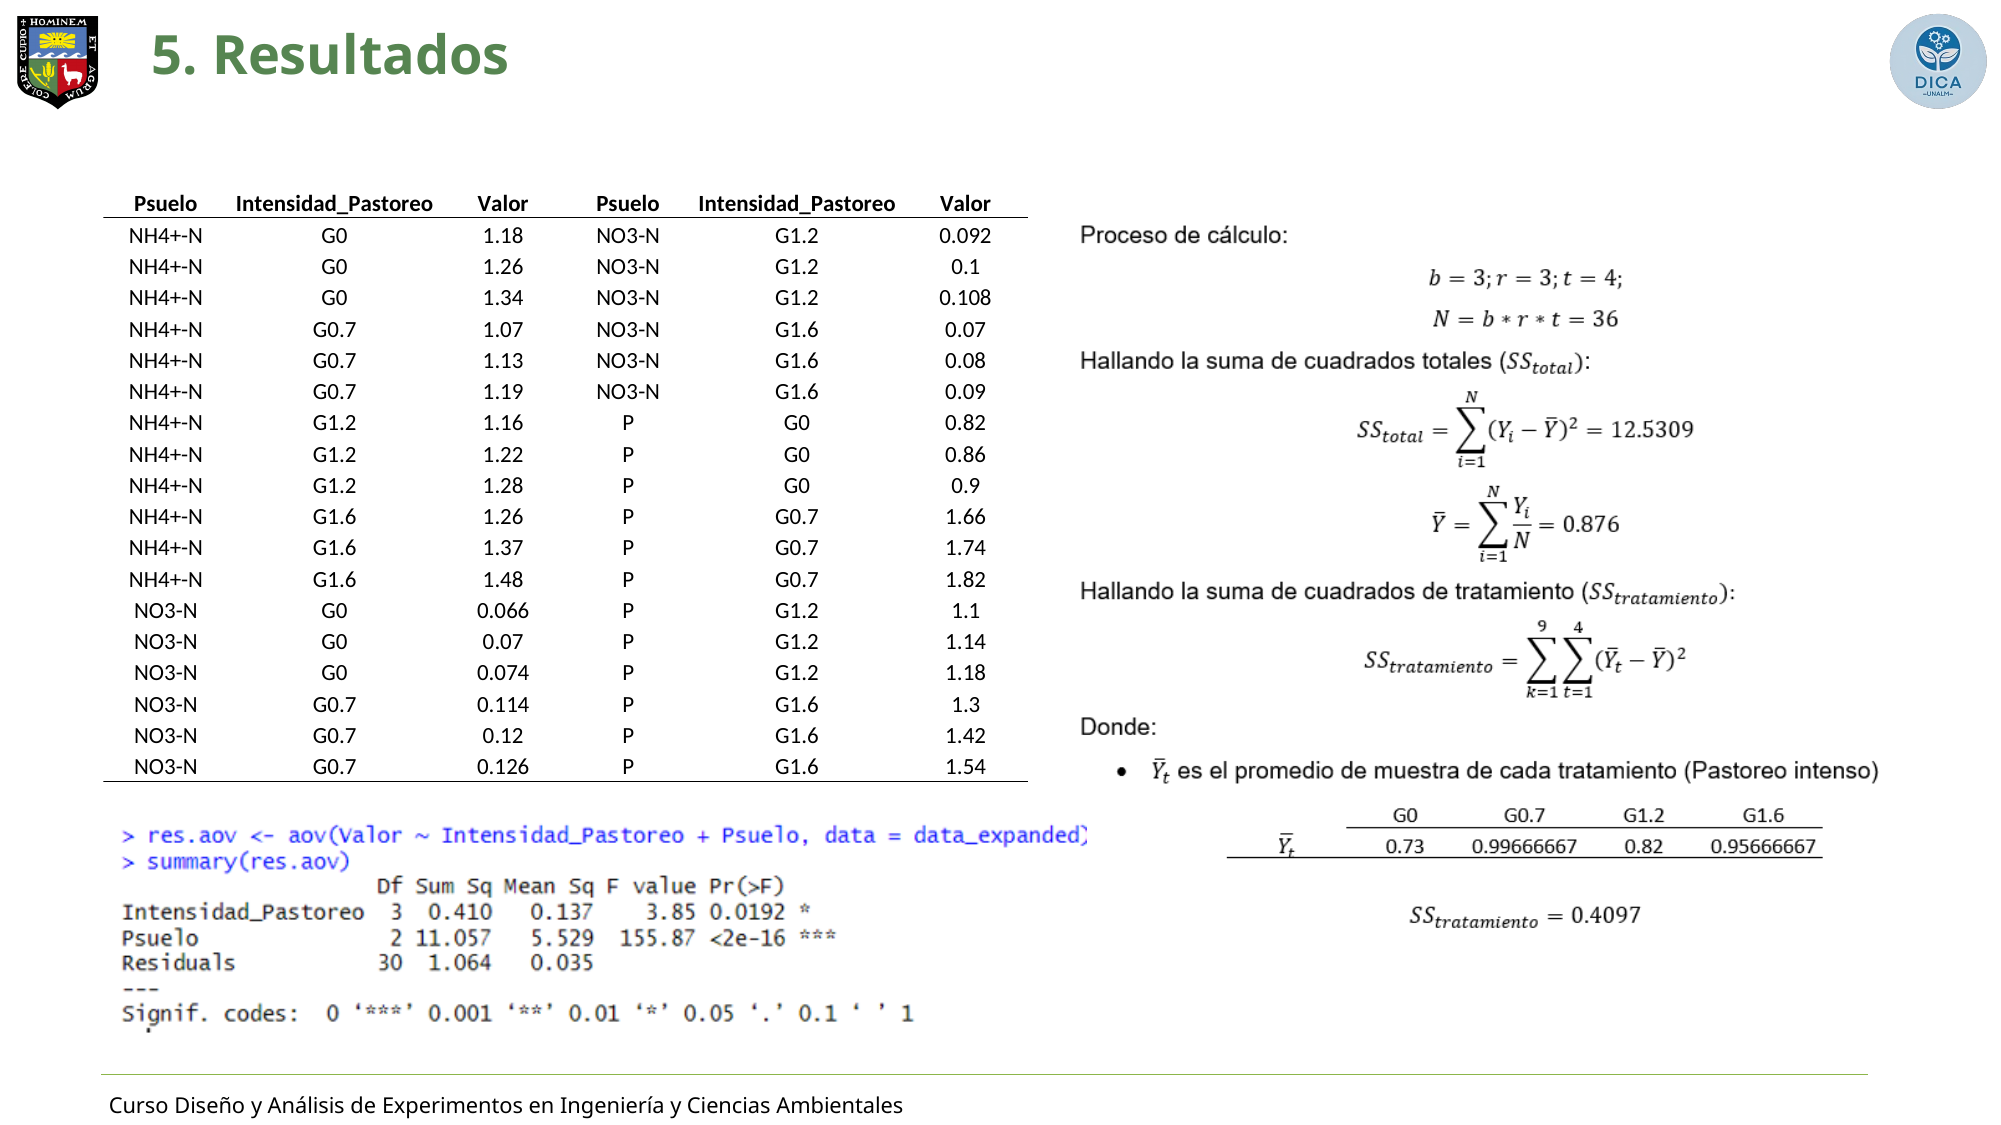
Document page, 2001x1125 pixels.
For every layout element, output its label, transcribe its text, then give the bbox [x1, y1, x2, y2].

picture [1889, 11, 1988, 110]
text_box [103, 185, 1038, 808]
picture [103, 217, 1891, 1047]
picture [11, 15, 104, 114]
text_box 5. Resultados [144, 16, 1885, 107]
text_box Curso Diseño y Análisis de Experimentos en Ingeniería y Ciencias Ambientales [101, 1086, 1840, 1122]
